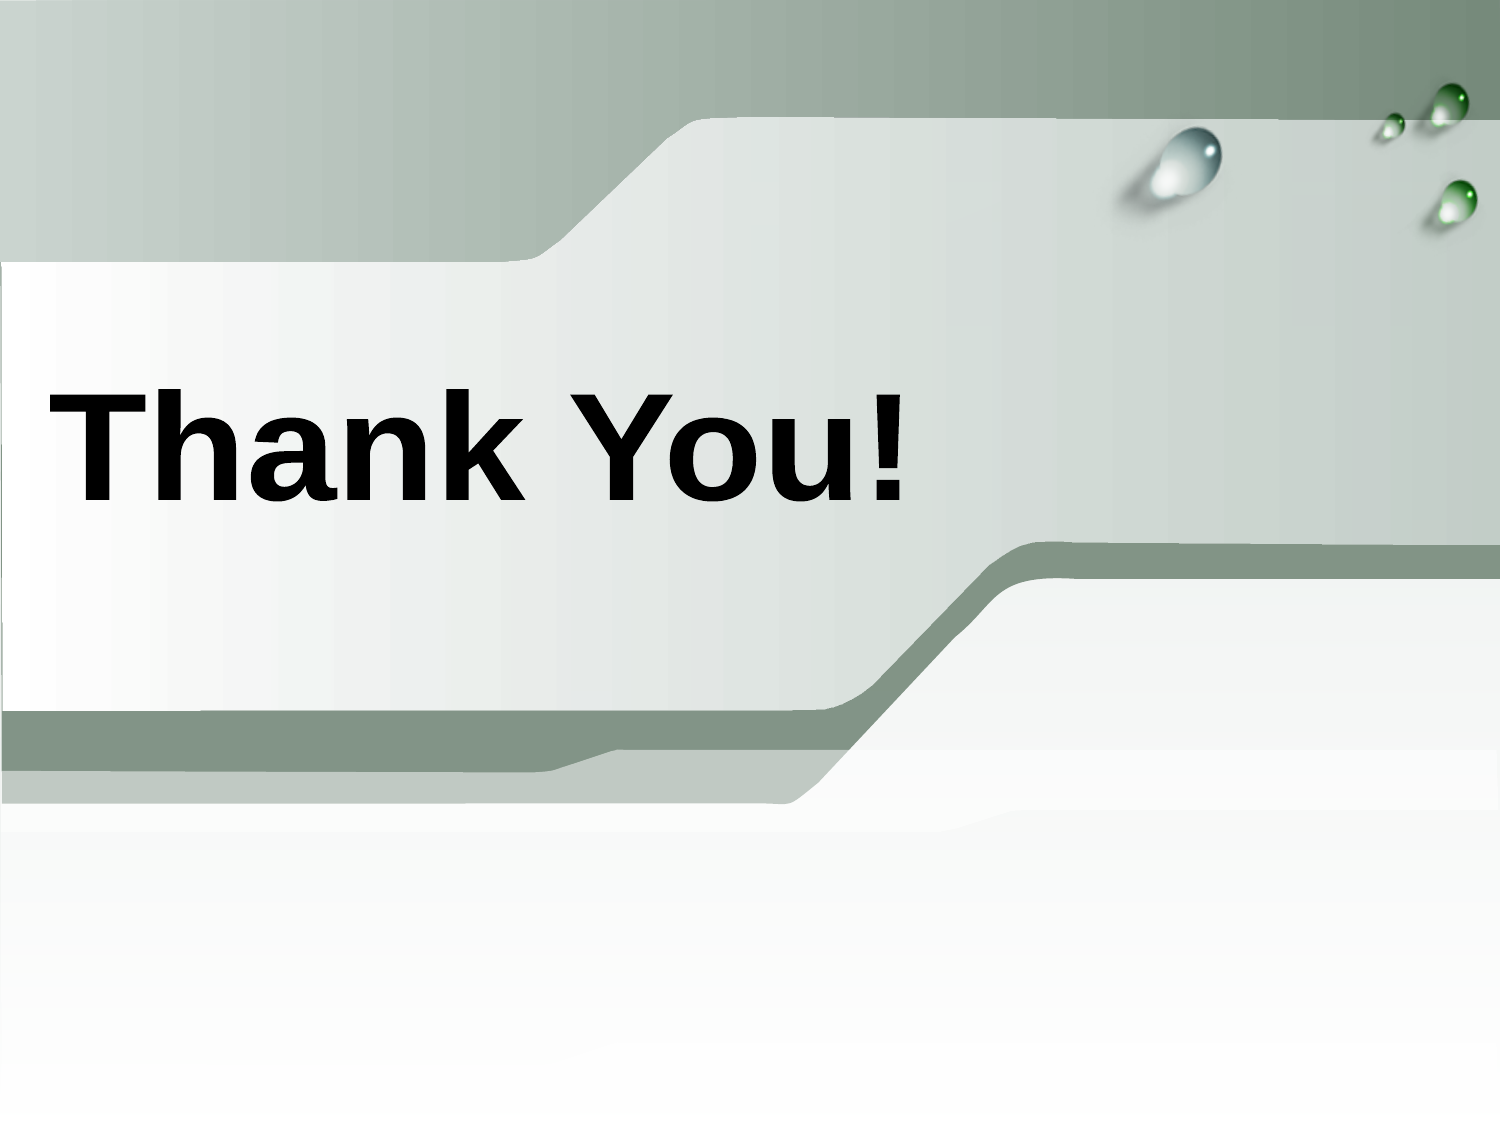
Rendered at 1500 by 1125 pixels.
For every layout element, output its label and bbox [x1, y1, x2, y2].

picture [1071, 0, 1500, 368]
